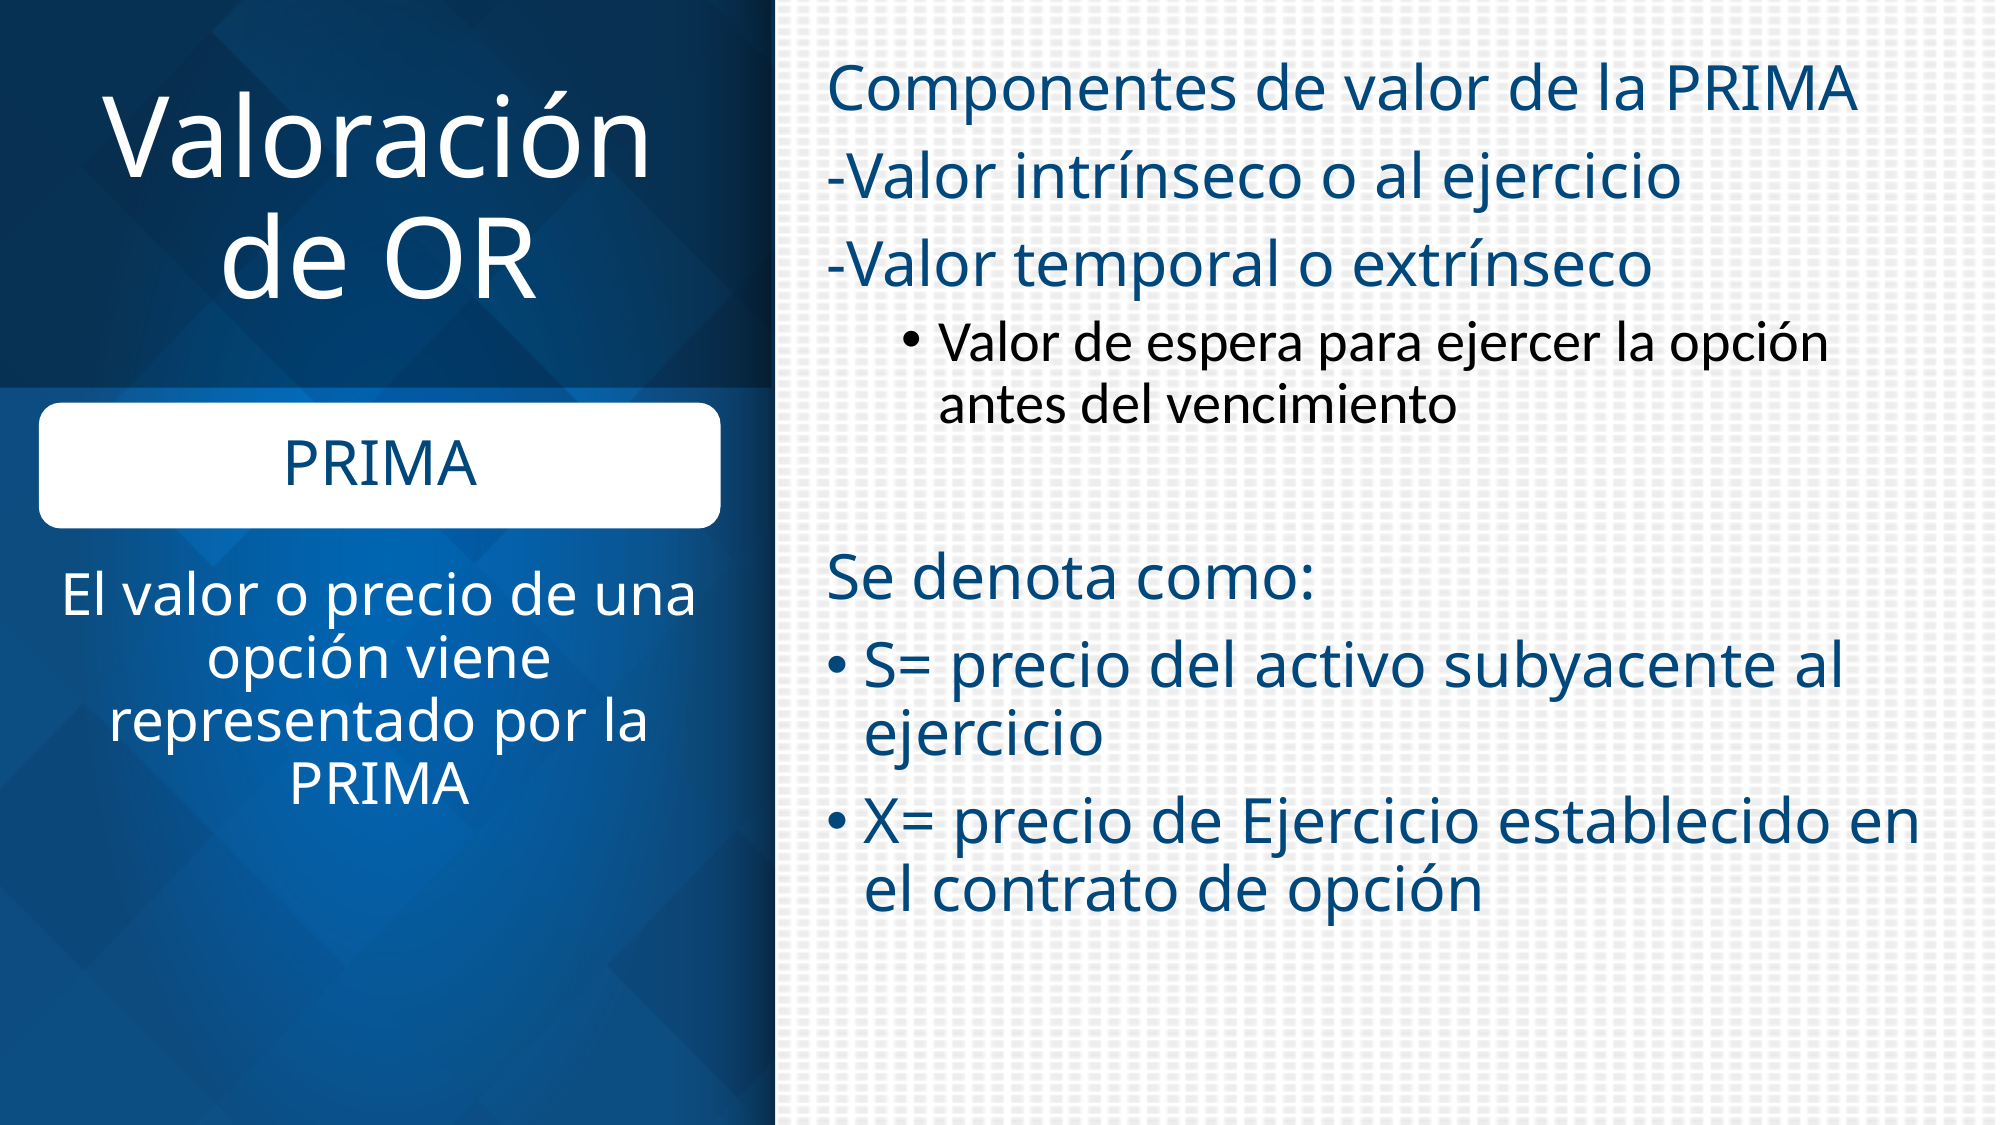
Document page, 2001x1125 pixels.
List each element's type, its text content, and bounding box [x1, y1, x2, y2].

list El valor o precio de una opción viene representado por la PRIMA [42, 557, 716, 1043]
title Valoración de OR [38, 44, 719, 360]
picture [0, 0, 2001, 1125]
list PRIMA [40, 403, 721, 528]
list Componentes de valor de la PRIMA -Valor intrínseco o al ejercicio -Valor temporal o extrínseco Valor de espera para ejercer la opción antes del vencimiento Se denota como: S= precio del activo subyacente al ejercicio X= precio de Ejercicio establecido en el contrato de opción [811, 48, 1953, 1043]
